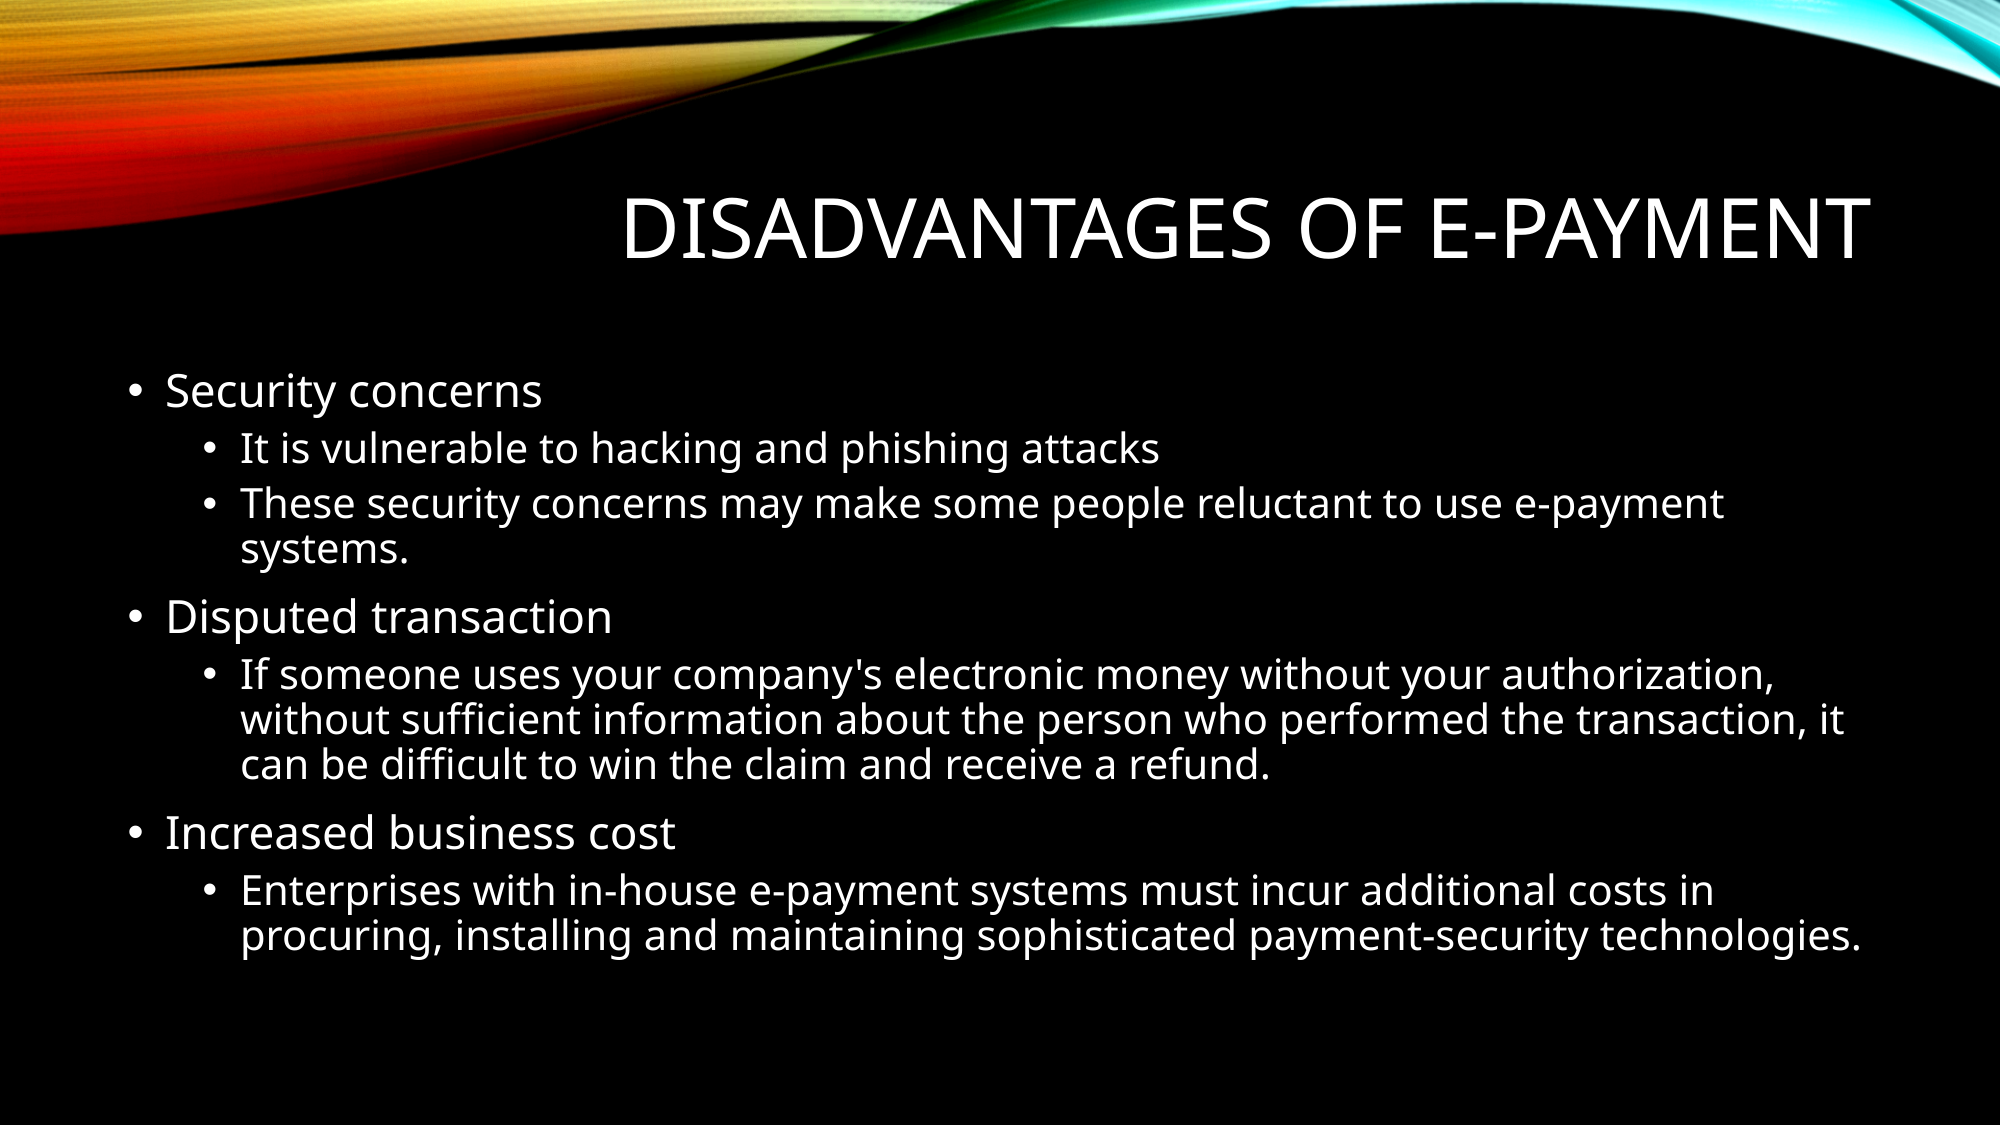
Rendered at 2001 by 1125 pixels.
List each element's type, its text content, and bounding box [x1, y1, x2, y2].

list Security concerns It is vulnerable to hacking and phishing attacks These security concerns may make some people reluctant to use e-payment systems. Disputed transaction If someone uses your company's electronic money without your authorization, without sufficient information about the person who performed the transaction, it can be difficult to win the claim and receive a refund. Increased business cost Enterprises with in-house e-payment systems must incur additional costs in procuring, installing and maintaining sophisticated payment-security technologies. [112, 360, 1888, 1021]
picture [0, 0, 2000, 237]
title Disadvantages of e-payment [474, 125, 1888, 338]
